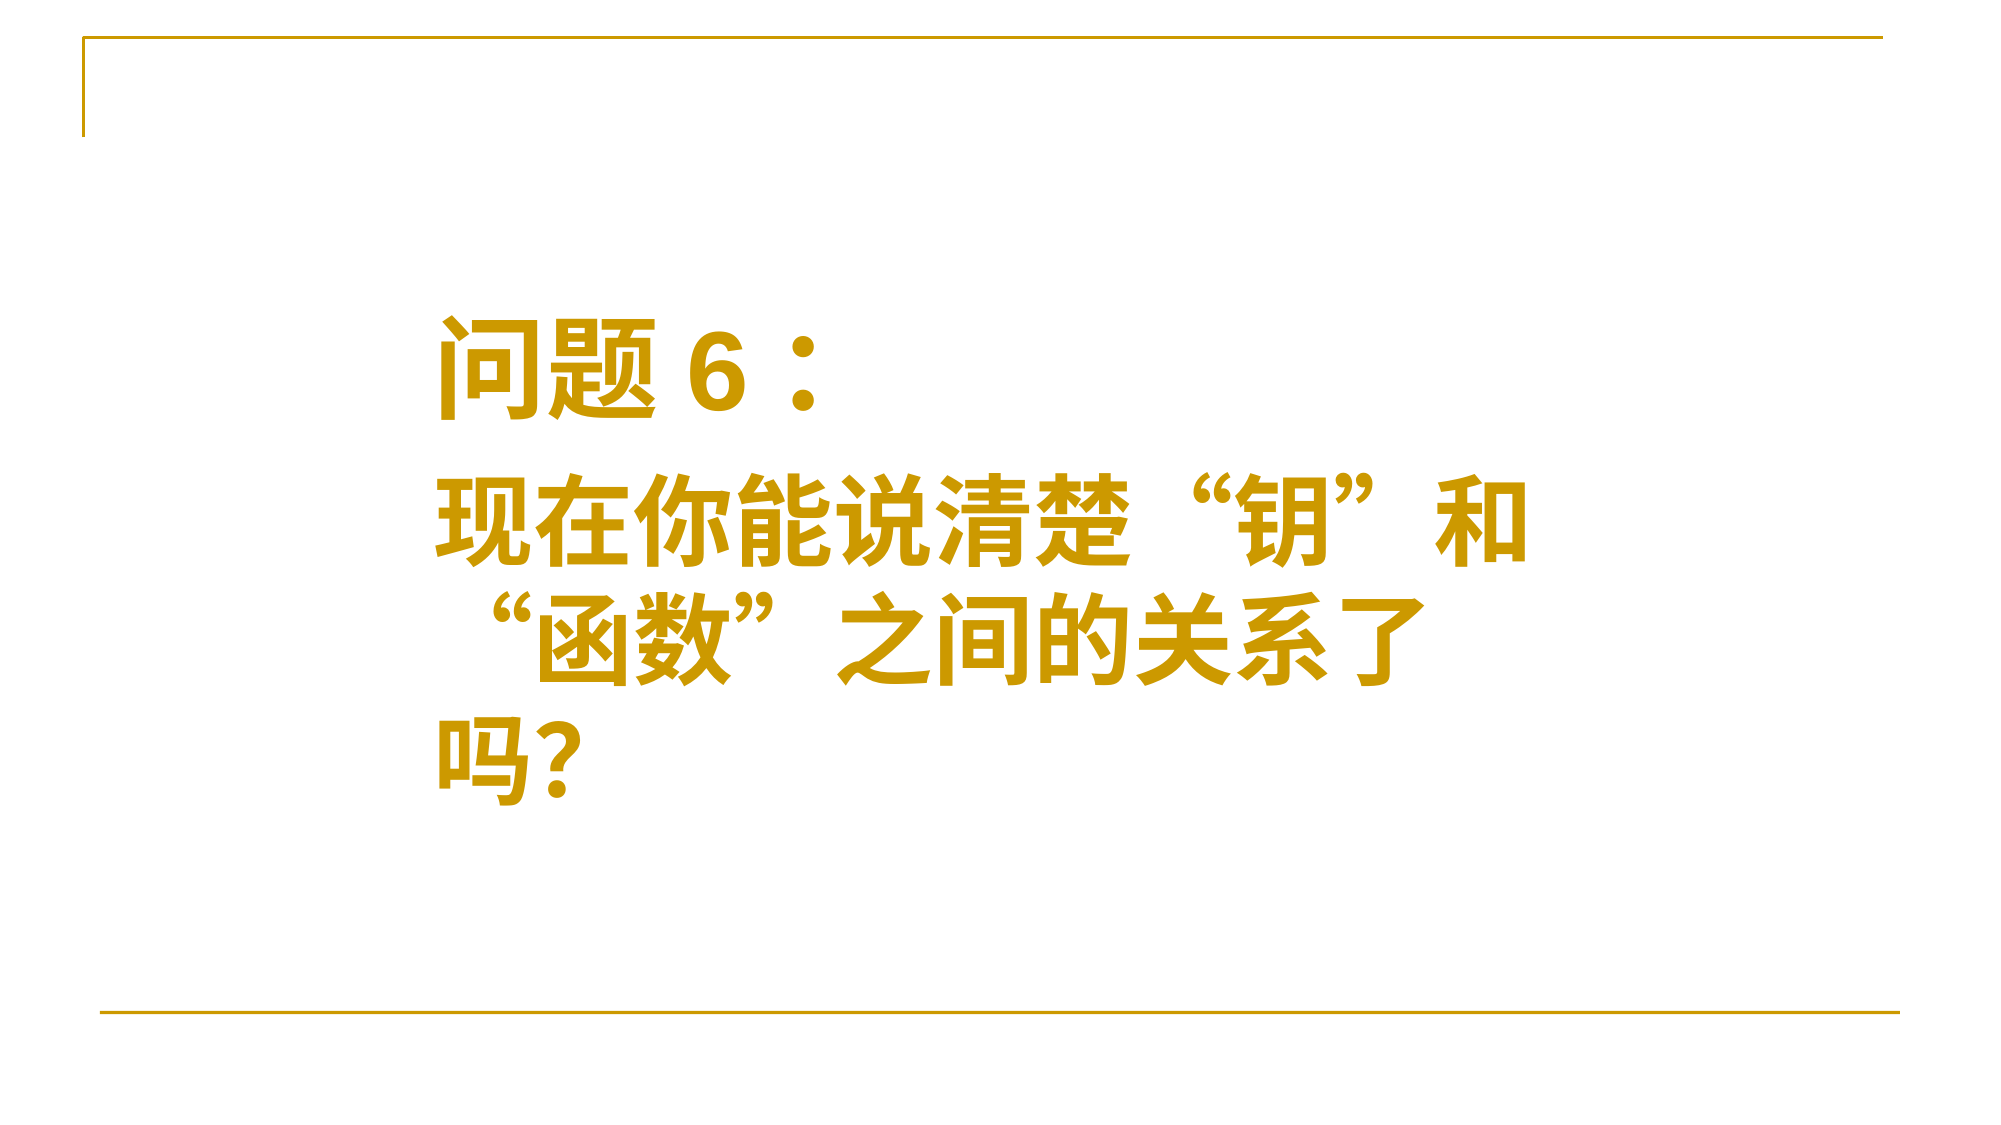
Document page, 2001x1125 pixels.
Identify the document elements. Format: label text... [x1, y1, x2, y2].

text_box 问题6： 现在你能说清楚“钥”和“函数”之间的关系了吗？ [419, 290, 1629, 826]
